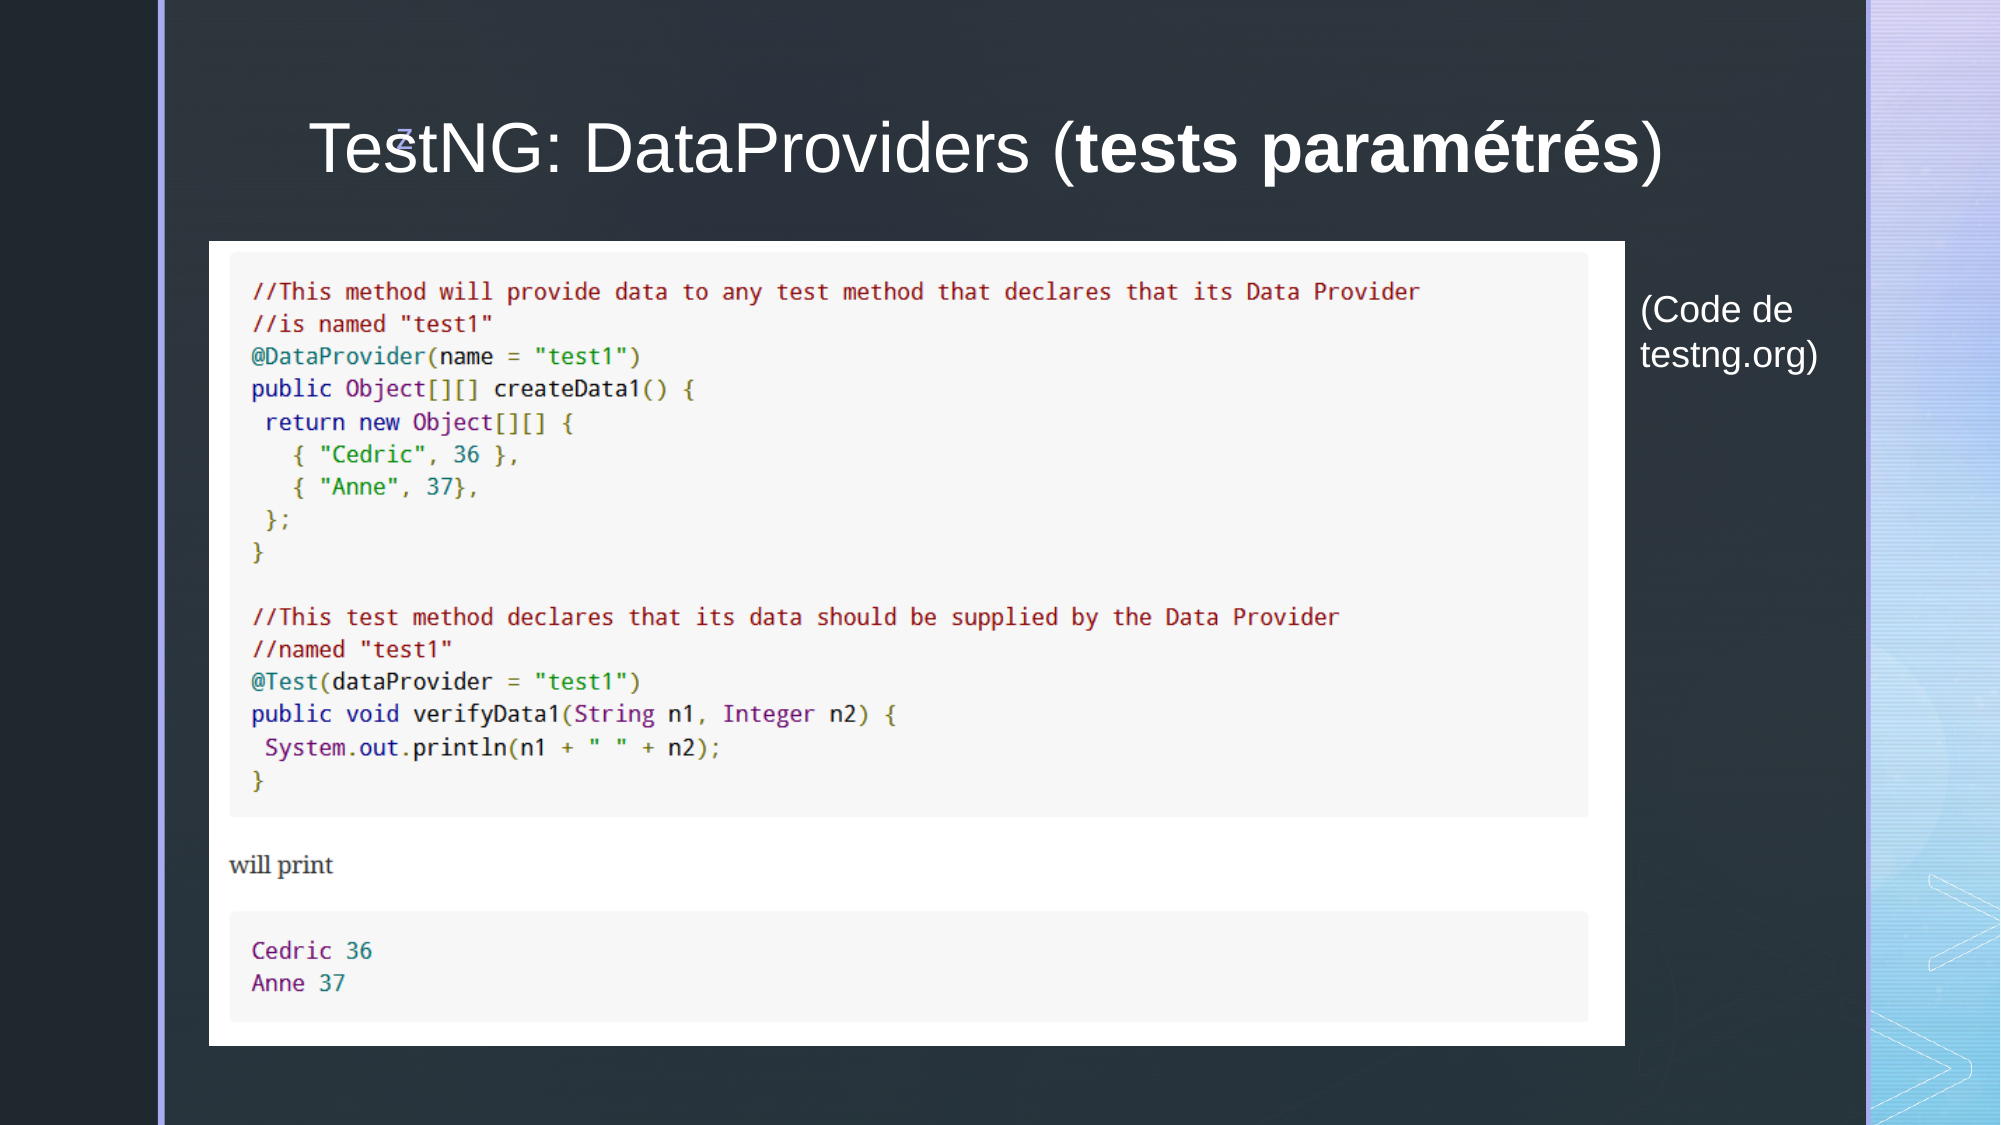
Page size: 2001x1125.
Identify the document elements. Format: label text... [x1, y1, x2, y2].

picture [1871, 0, 2001, 1125]
title TestNG: DataProviders (tests paramétrés) [293, 103, 1710, 277]
picture [209, 241, 1626, 1046]
text_box (Code de testng.org) [1626, 277, 1858, 383]
